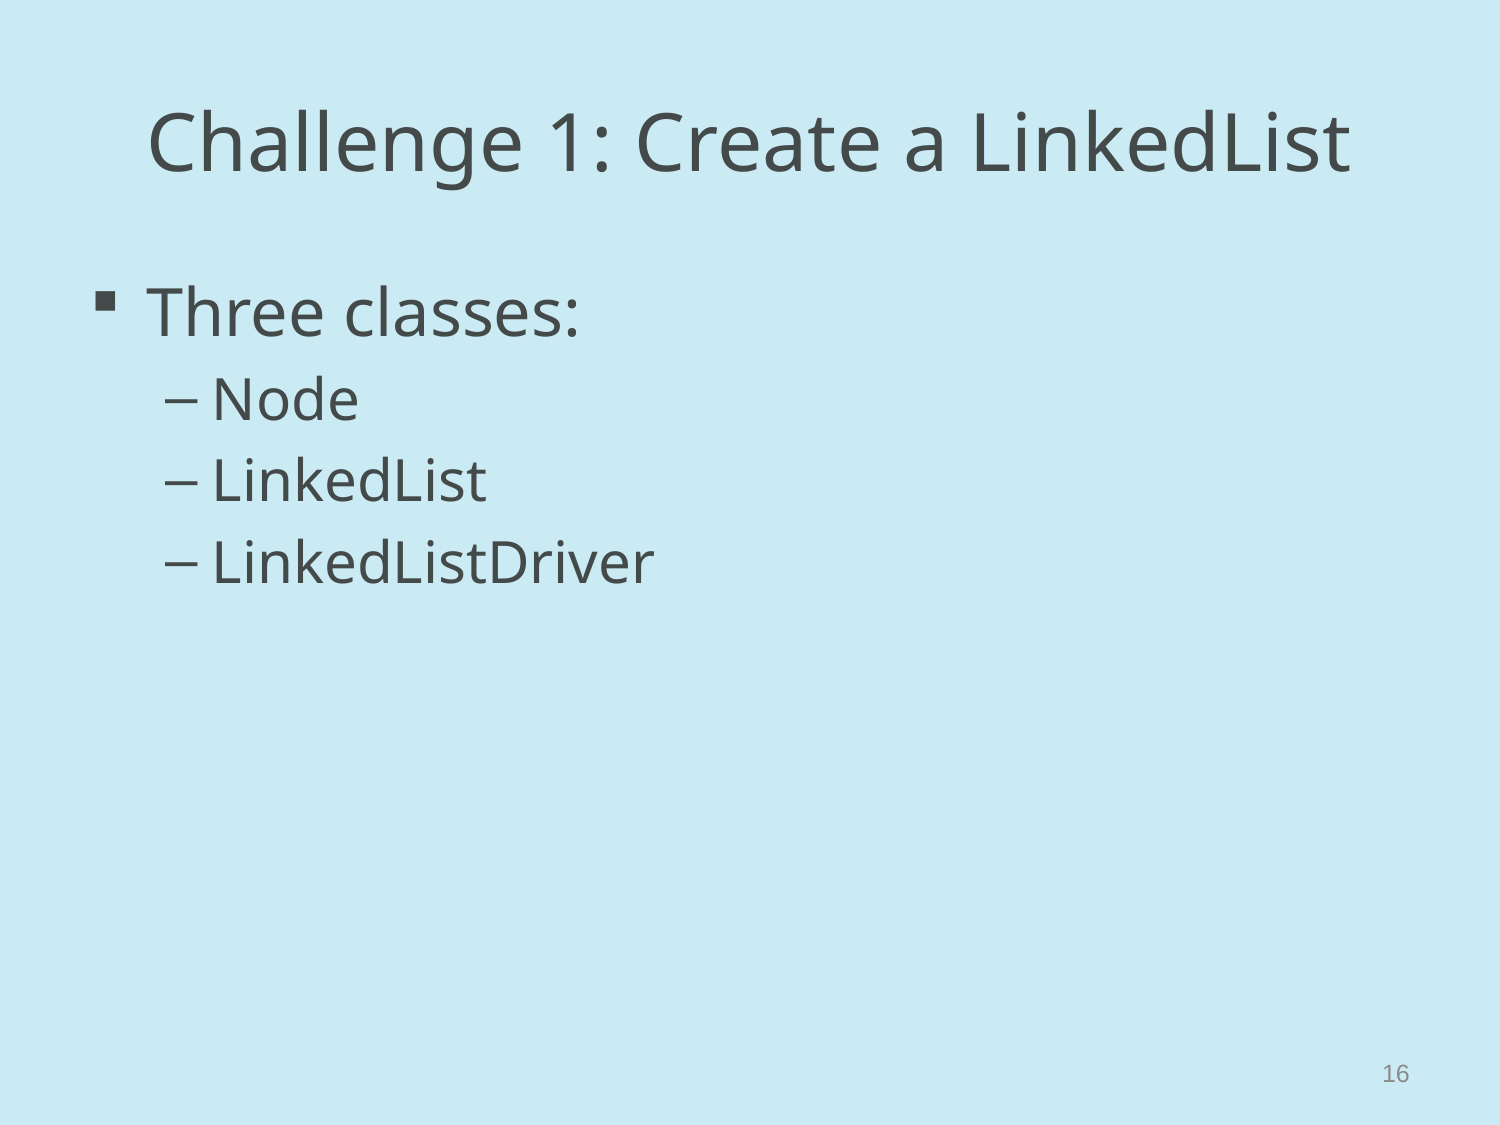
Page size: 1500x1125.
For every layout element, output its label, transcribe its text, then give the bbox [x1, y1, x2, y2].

title Challenge 1: Create a LinkedList [75, 45, 1425, 233]
slide_number 16 [1074, 1042, 1425, 1103]
list Three classes: Node LinkedList LinkedListDriver [75, 262, 1425, 1005]
